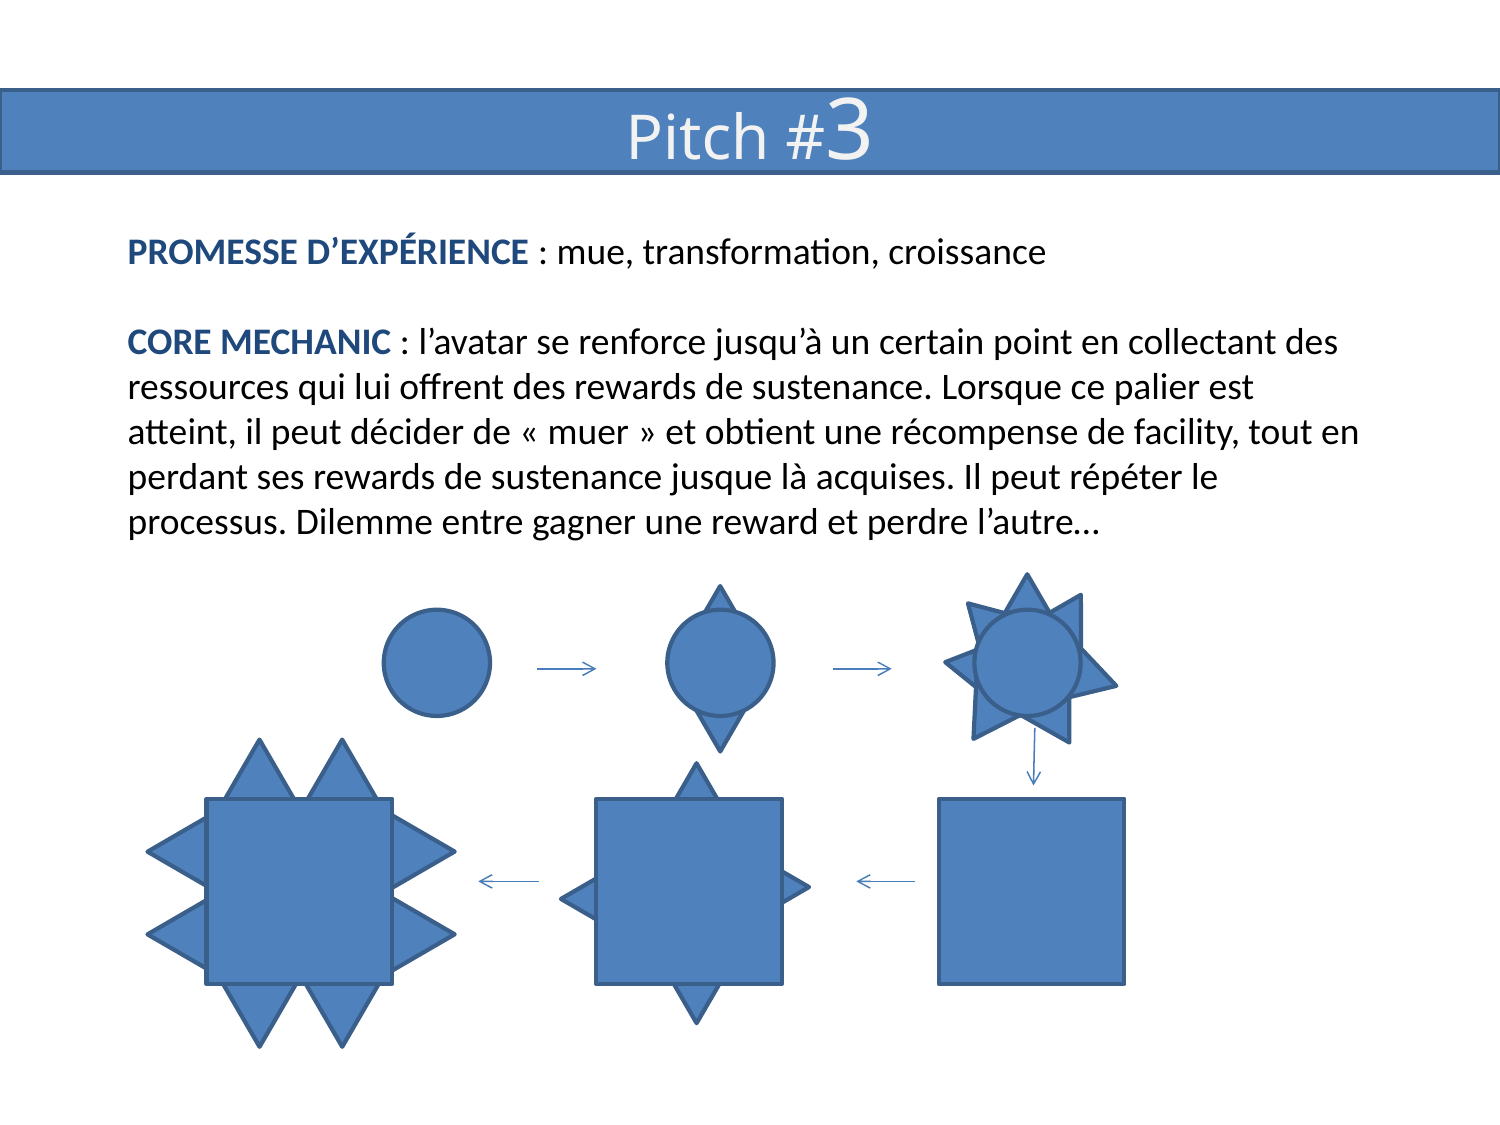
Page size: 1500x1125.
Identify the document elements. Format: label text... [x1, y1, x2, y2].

text_box [937, 797, 1126, 986]
text_box [221, 986, 298, 1049]
text_box [1388, 88, 1500, 175]
text_box [394, 813, 457, 890]
text_box [223, 737, 296, 797]
text_box PROMESSE D’EXPÉRIENCE : mue, transformation, croissance CORE MECHANIC : l’avatar se renforce jusqu’à un certain point en collectant des ressources qui lui offrent des rewards de sustenance. Lorsque ce palier est atteint, il peut décider de « muer » et obtient une récompense de facility, tout en perdant ses rewards de sustenance jusque là acquises. Il peut répéter le processus. Dilemme entre gagner une reward et perdre l’autre… [112, 219, 1388, 563]
text_box [784, 870, 812, 905]
text_box [204, 797, 394, 986]
text_box [965, 601, 1005, 642]
text_box [0, 88, 112, 175]
text_box [145, 816, 204, 887]
text_box [304, 986, 380, 1049]
text_box [703, 583, 736, 610]
text_box [558, 877, 594, 921]
title Pitch #3 [112, 66, 1388, 185]
text_box [672, 986, 721, 1026]
text_box [674, 761, 719, 797]
text_box 1 [971, 680, 1020, 741]
text_box [1072, 644, 1119, 699]
text_box [694, 712, 745, 754]
text_box [943, 648, 974, 688]
text_box [1021, 697, 1072, 745]
text_box [394, 896, 457, 972]
text_box [381, 607, 493, 719]
text_box [972, 607, 1083, 719]
text_box [1048, 592, 1084, 647]
text_box [665, 607, 776, 719]
text_box [306, 737, 378, 797]
text_box [594, 797, 784, 986]
text_box [1004, 572, 1050, 611]
text_box [145, 899, 204, 970]
